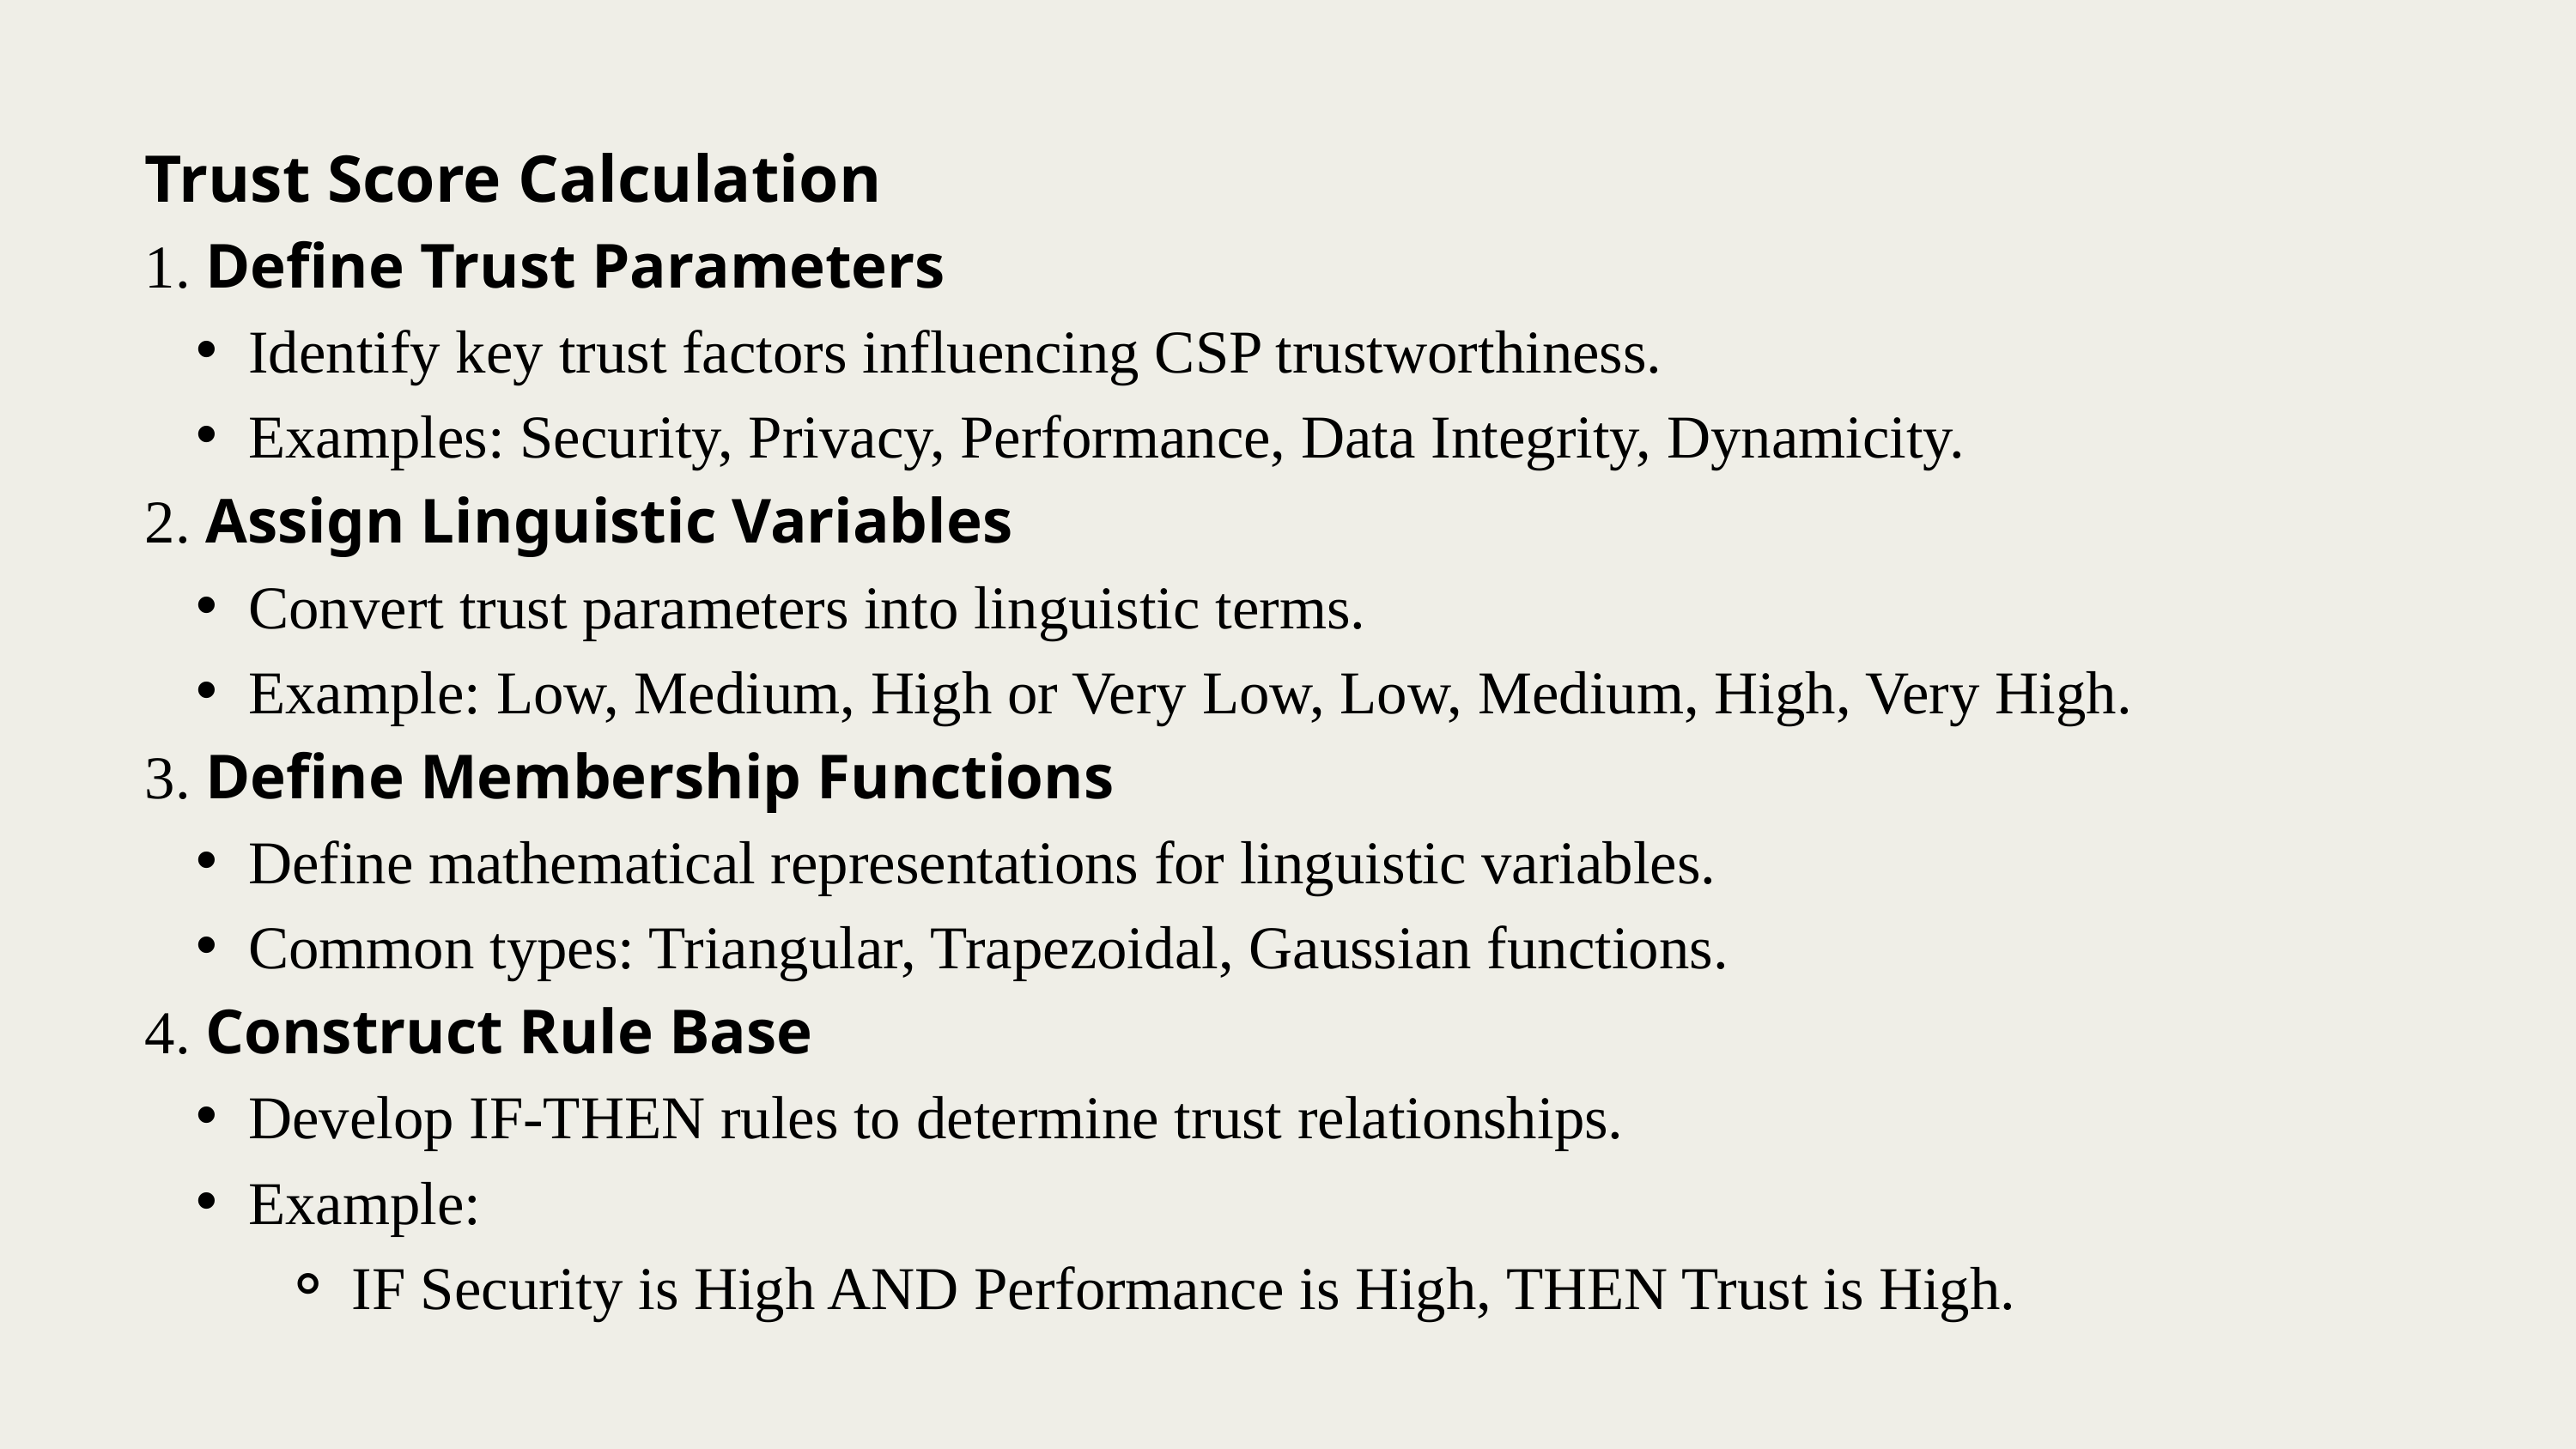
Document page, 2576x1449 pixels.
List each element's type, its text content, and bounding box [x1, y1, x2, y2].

text_box Trust Score Calculation 1. Define Trust Parameters Identify key trust factors influencing CSP trustworthiness. Examples: Security, Privacy, Performance, Data Integrity, Dynamicity. 2. Assign Linguistic Variables Convert trust parameters into linguistic terms. Example: Low, Medium, High or Very Low, Low, Medium, High, Very High. 3. Define Membership Functions Define mathematical representations for linguistic variables. Common types: Triangular, Trapezoidal, Gaussian functions. 4. Construct Rule Base Develop IF-THEN rules to determine trust relationships. Example: IF Security is High AND Performance is High, THEN Trust is High. [144, 124, 2432, 1322]
